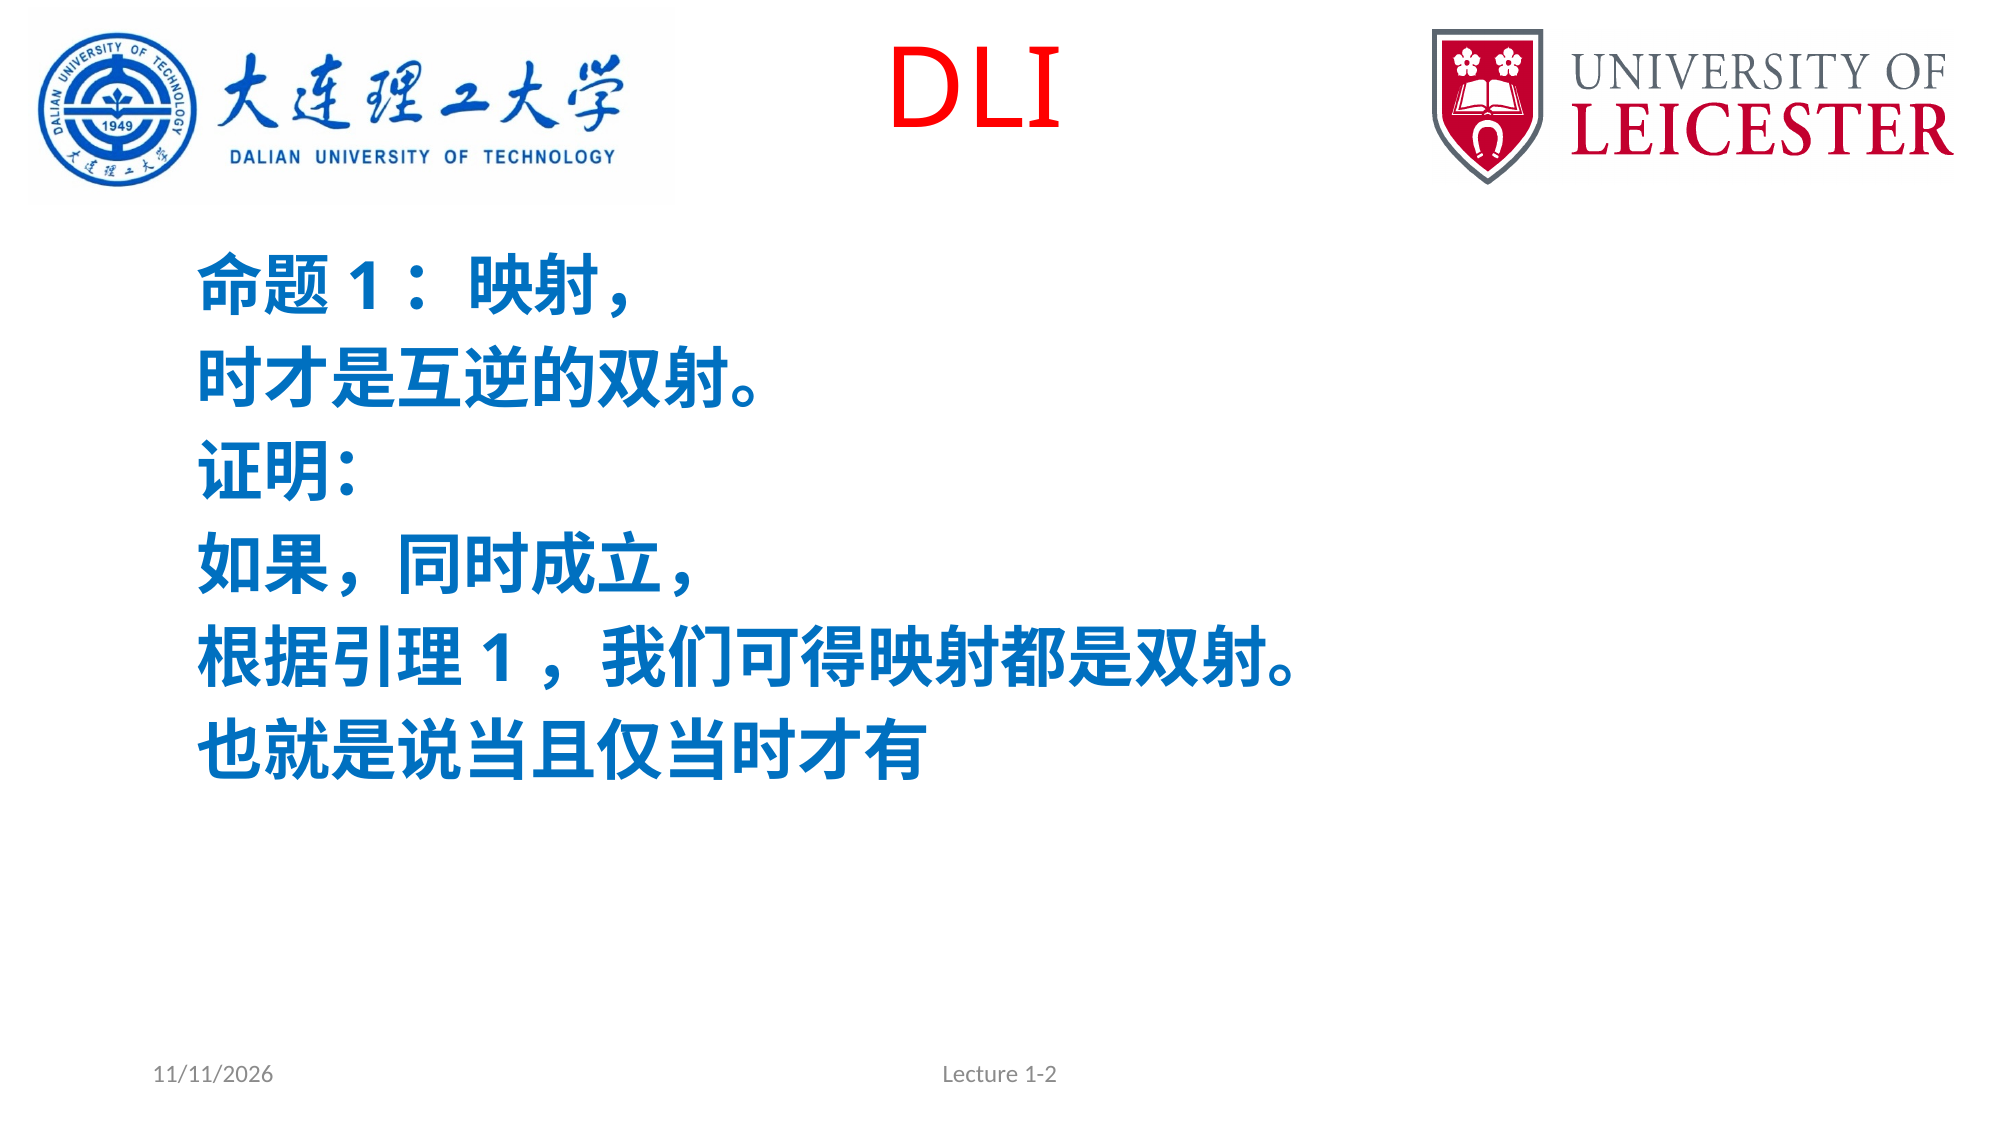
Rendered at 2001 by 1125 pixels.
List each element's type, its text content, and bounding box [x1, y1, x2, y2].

picture [28, 7, 675, 205]
footer Lecture 1-2 [662, 1042, 1338, 1103]
picture [1432, 29, 1954, 185]
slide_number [137, 1042, 588, 1103]
text_box DLI [675, 7, 1376, 158]
